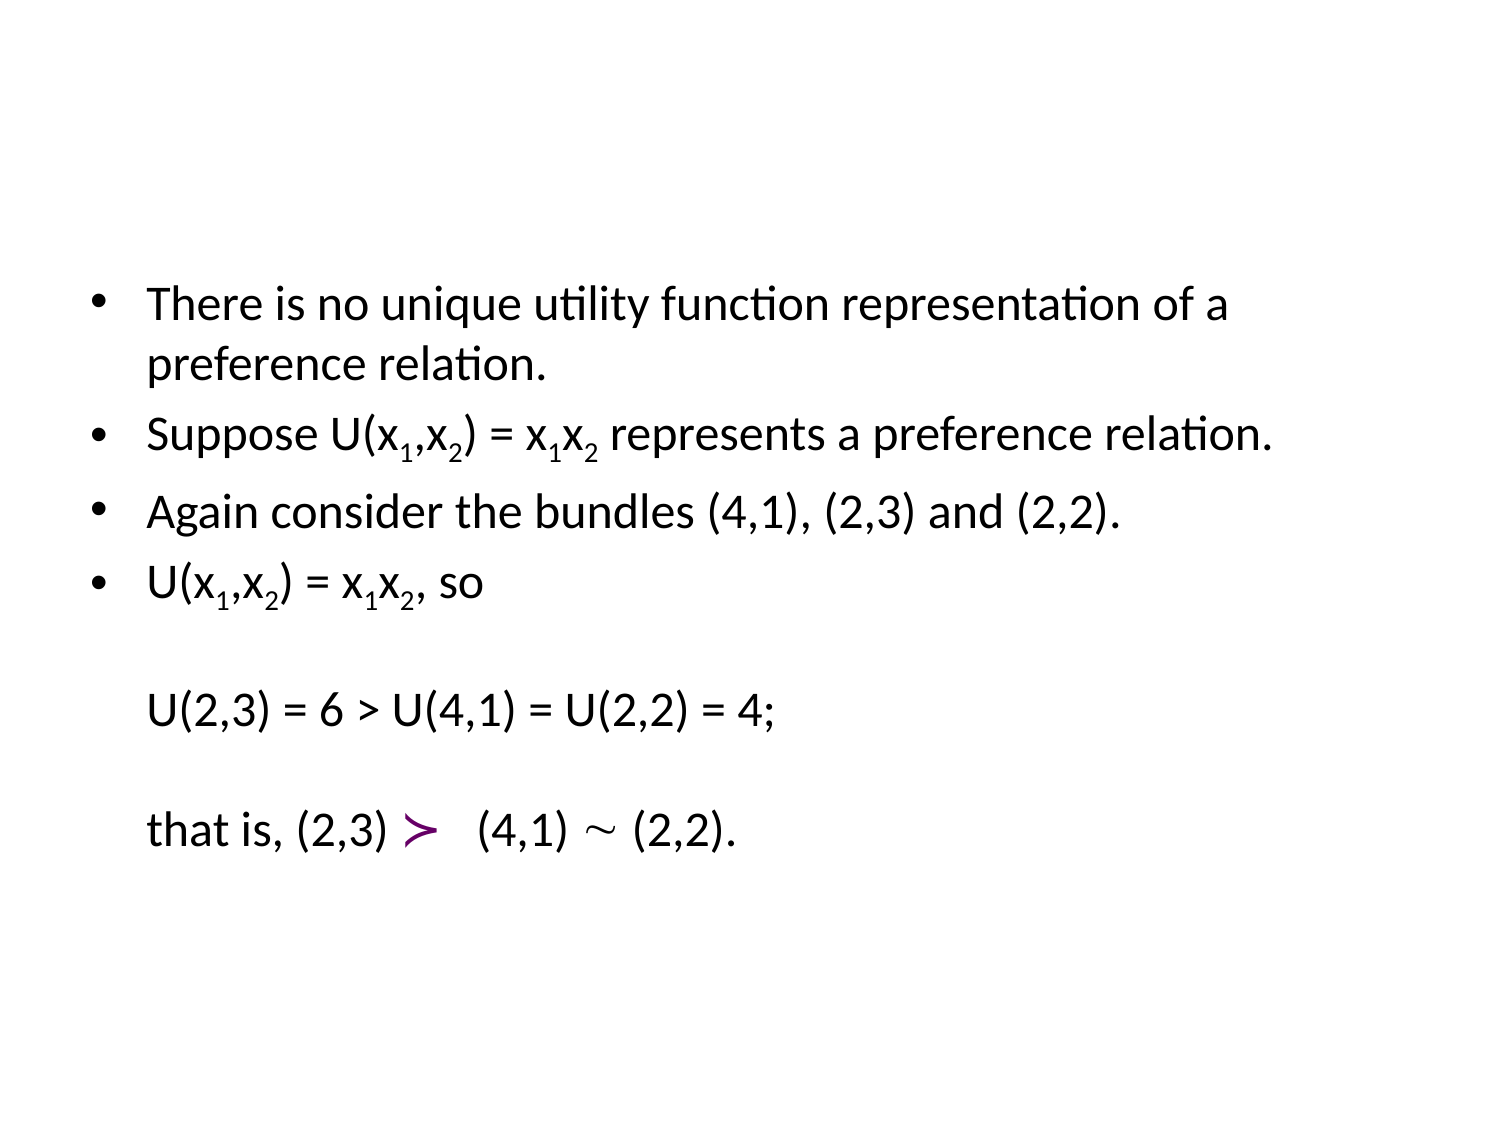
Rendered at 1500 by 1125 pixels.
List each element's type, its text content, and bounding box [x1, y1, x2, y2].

list There is no unique utility function representation of a preference relation. Suppose U(x1,x2) = x1x2 represents a preference relation. Again consider the bundles (4,1), (2,3) and (2,2). U(x1,x2) = x1x2, so U(2,3) = 6 > U(4,1) = U(2,2) = 4; that is, (2,3) ≻ (4,1) ~ (2,2). [75, 262, 1425, 1005]
